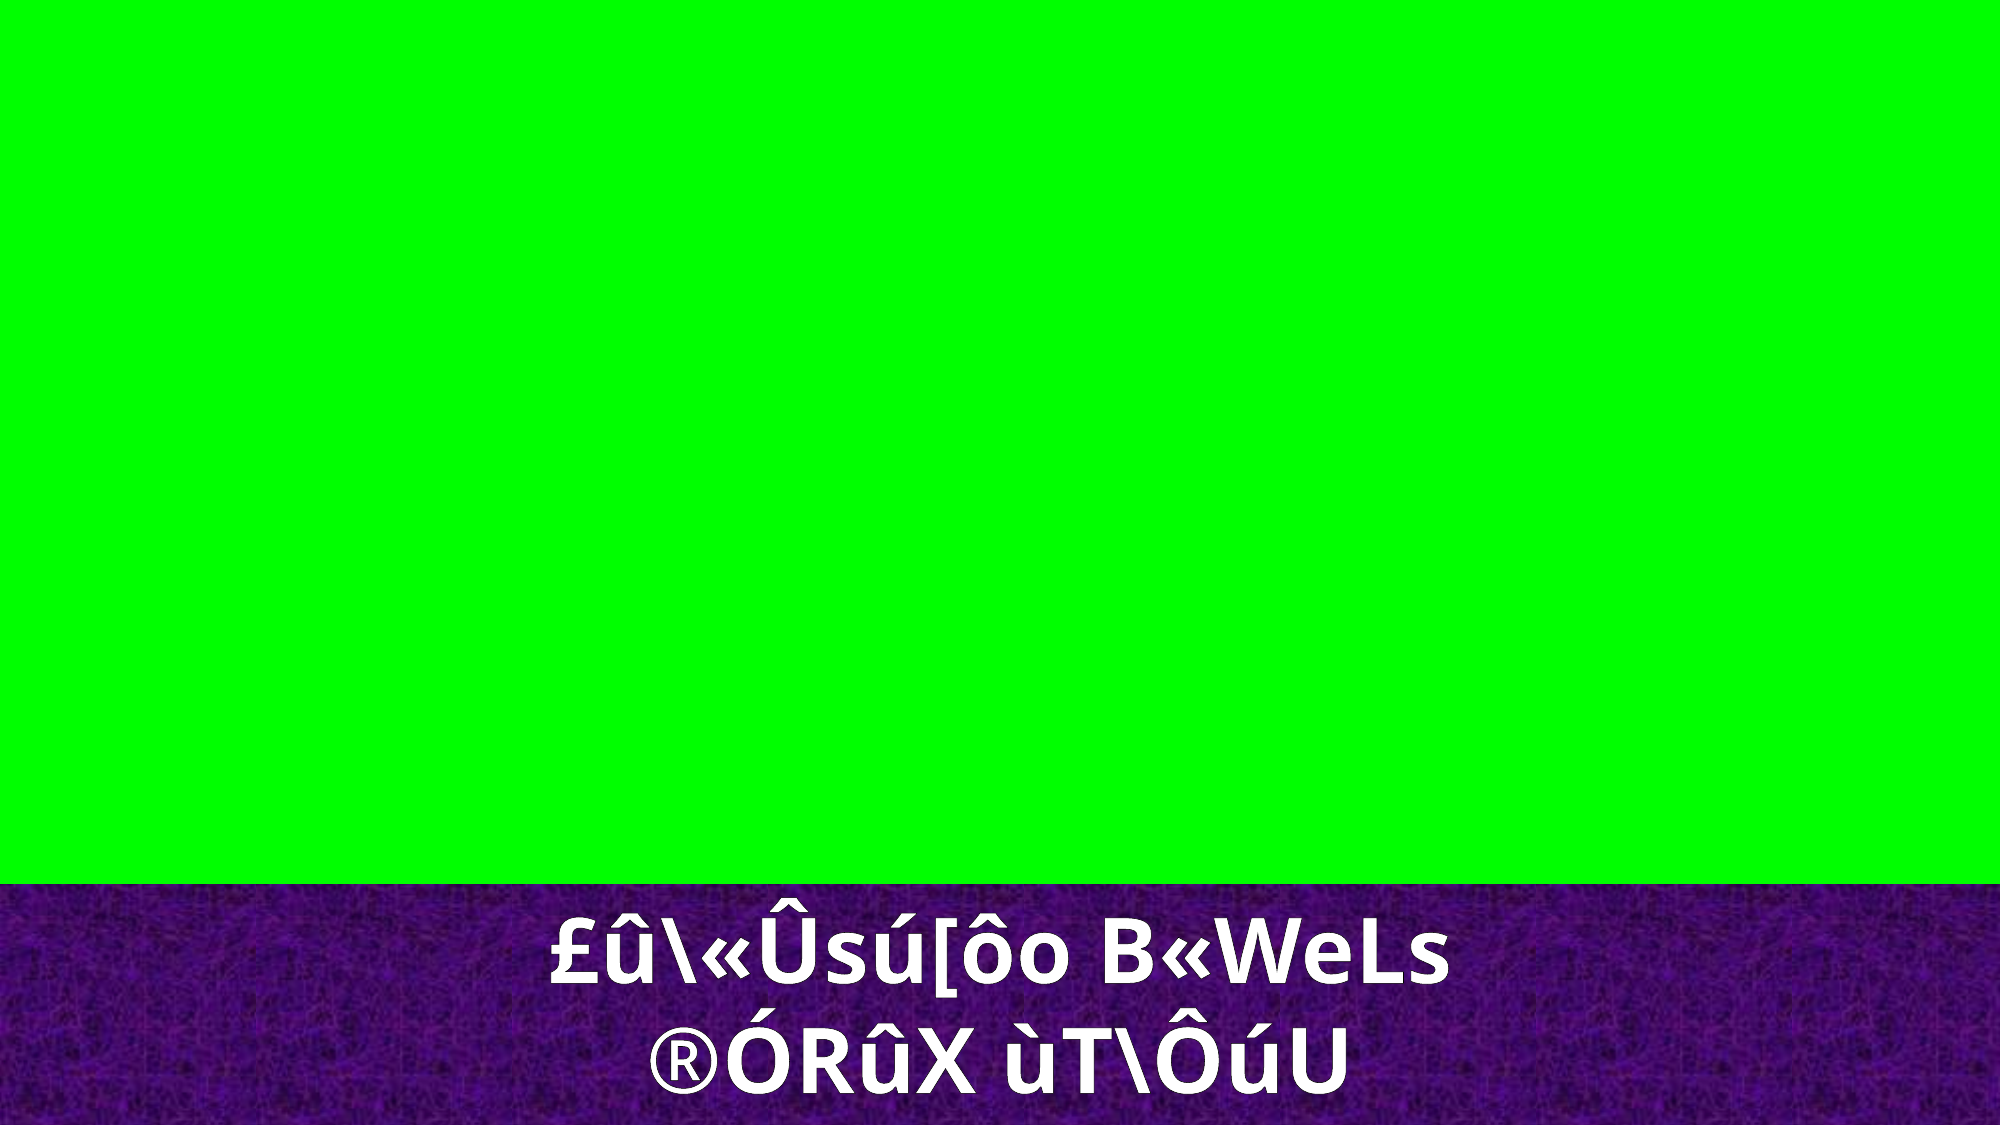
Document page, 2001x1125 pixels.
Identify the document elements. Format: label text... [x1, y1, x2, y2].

text_box [0, 1119, 2000, 1125]
text_box £û\«Ûsú[ôo B«WeLs ®ÓRûX ùT\ÔúU [0, 884, 2000, 1119]
